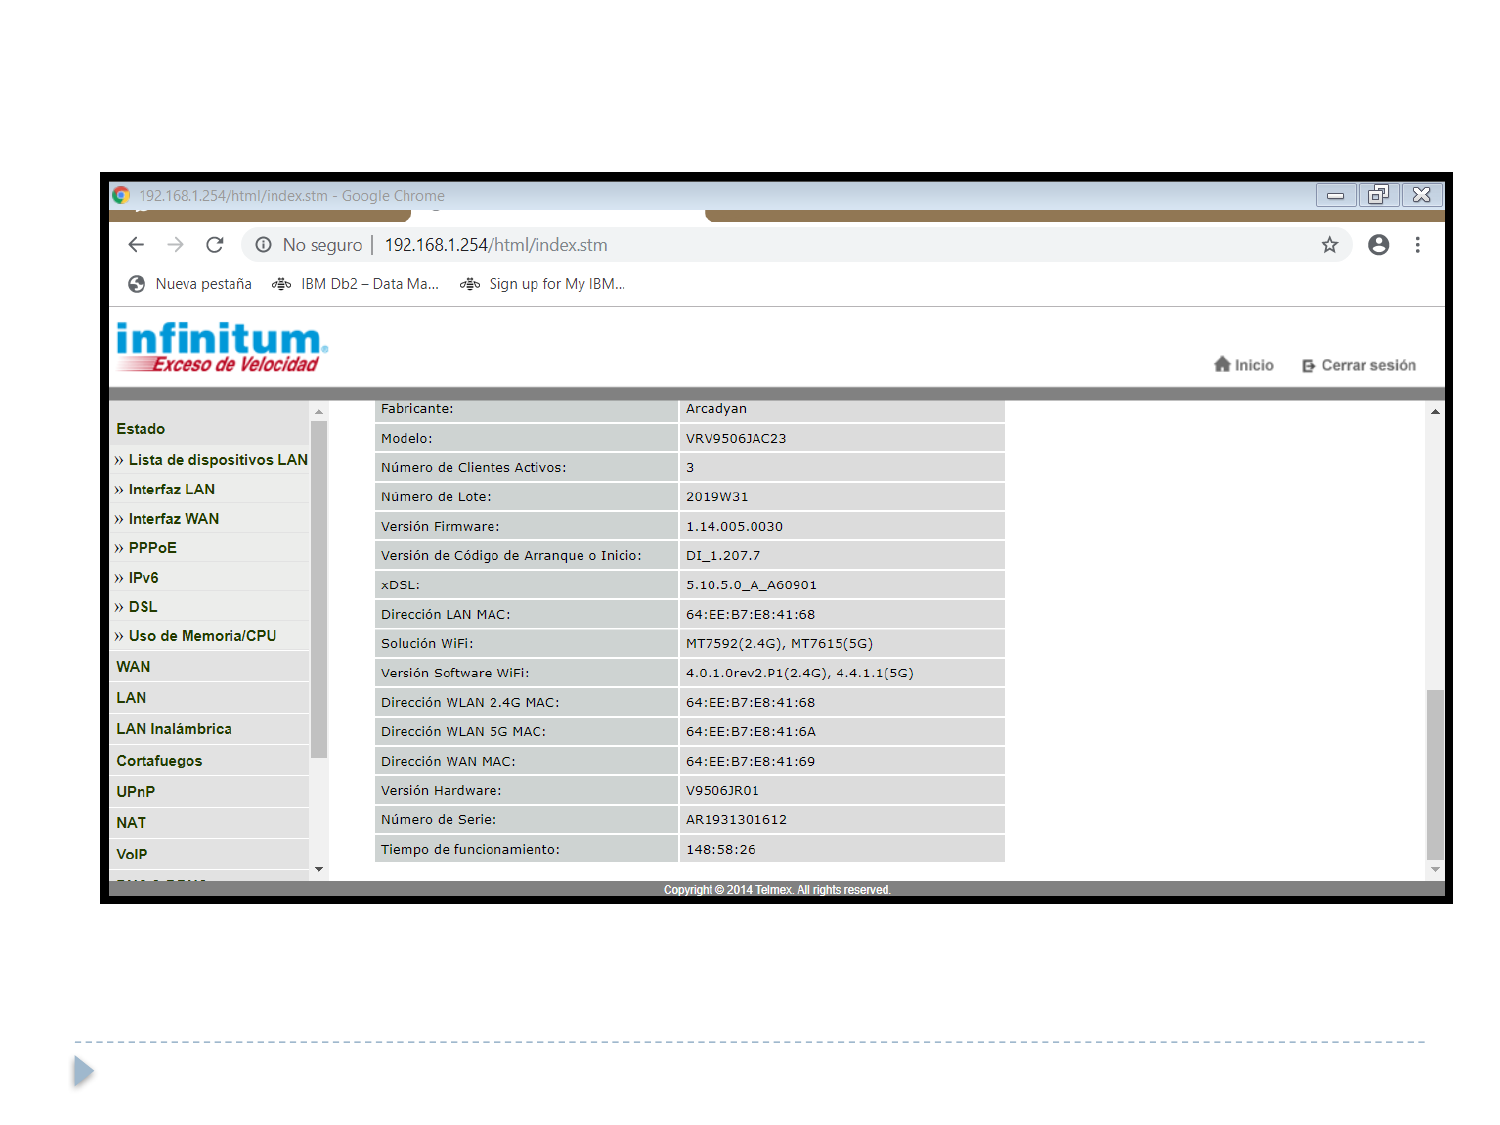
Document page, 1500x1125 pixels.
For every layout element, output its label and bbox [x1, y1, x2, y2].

picture [100, 172, 1453, 904]
